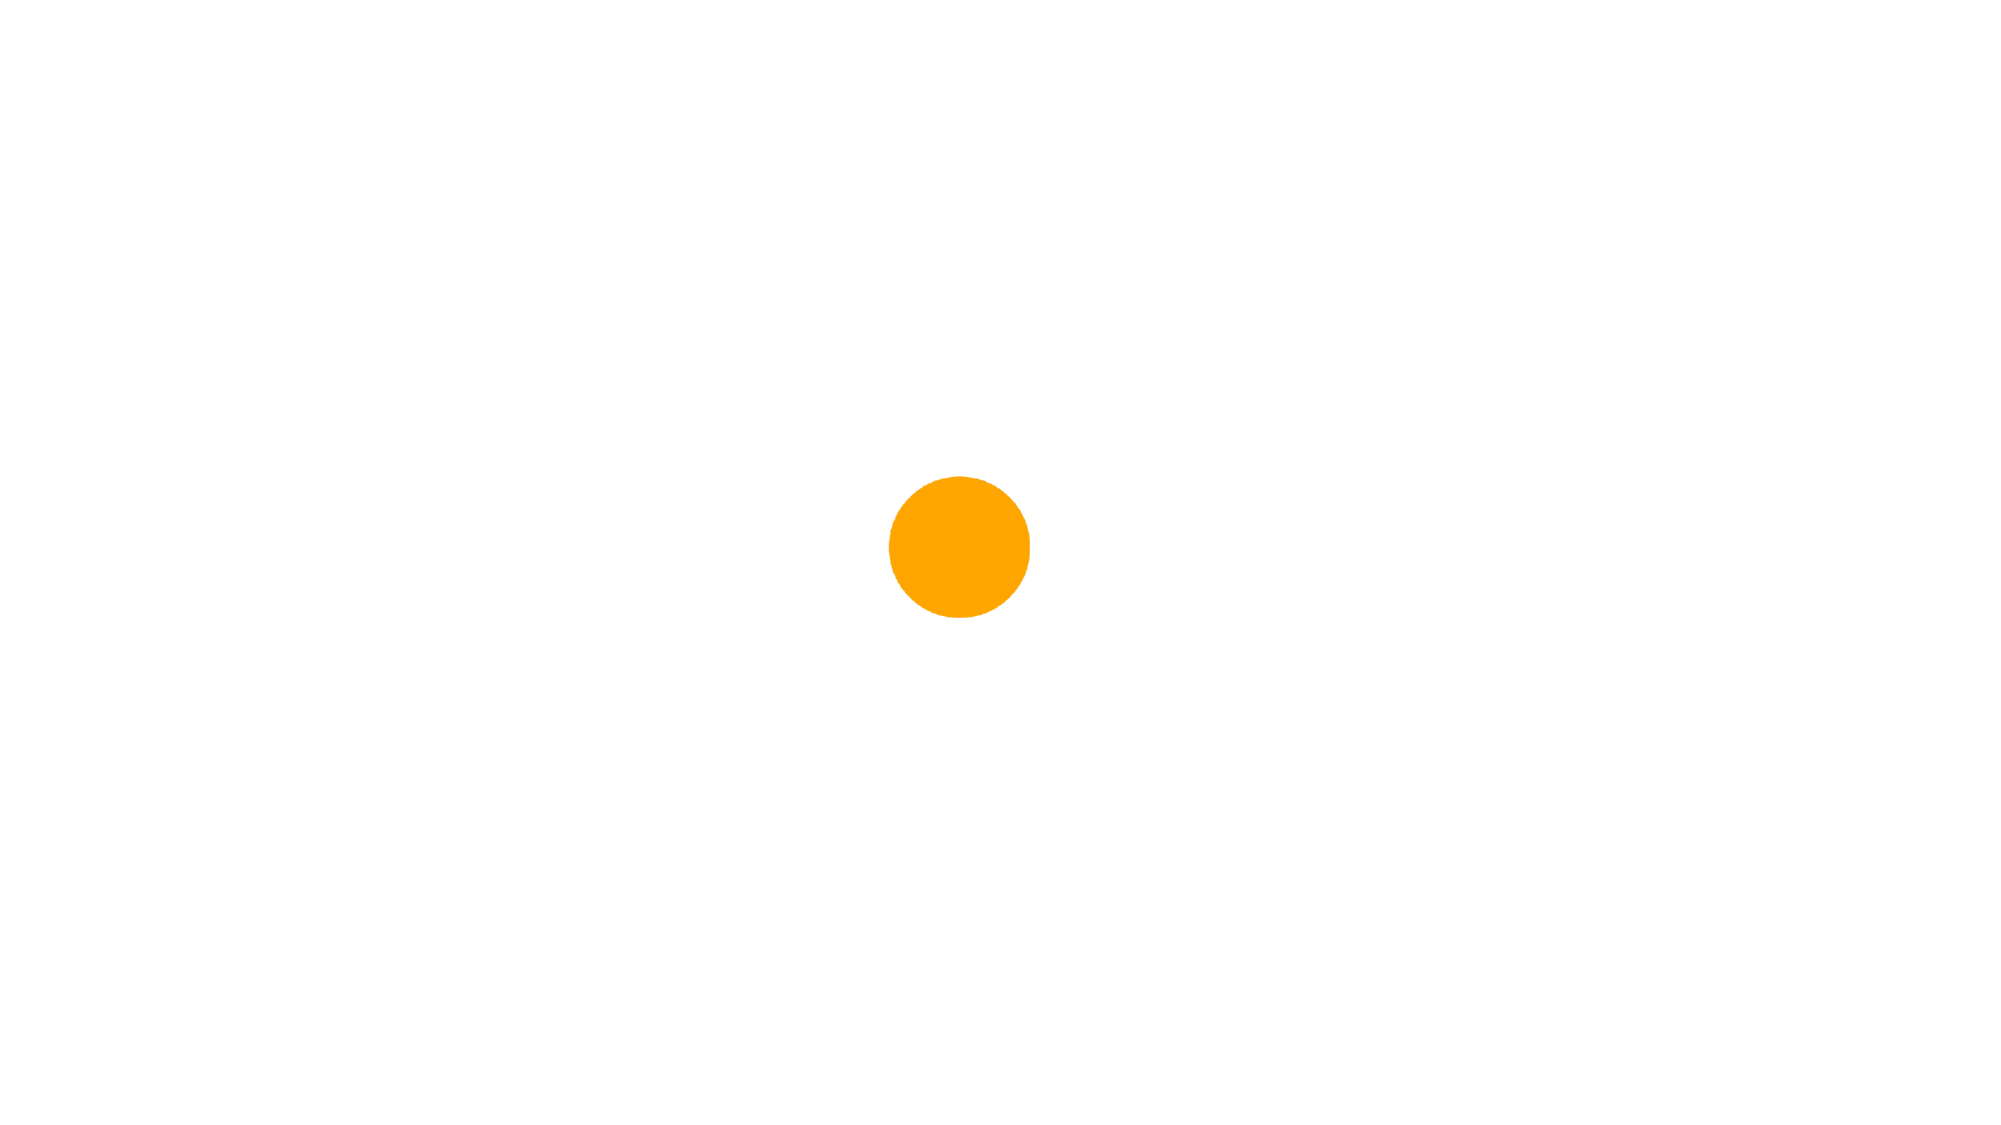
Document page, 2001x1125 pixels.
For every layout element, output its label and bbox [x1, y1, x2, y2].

picture [888, 476, 1030, 618]
